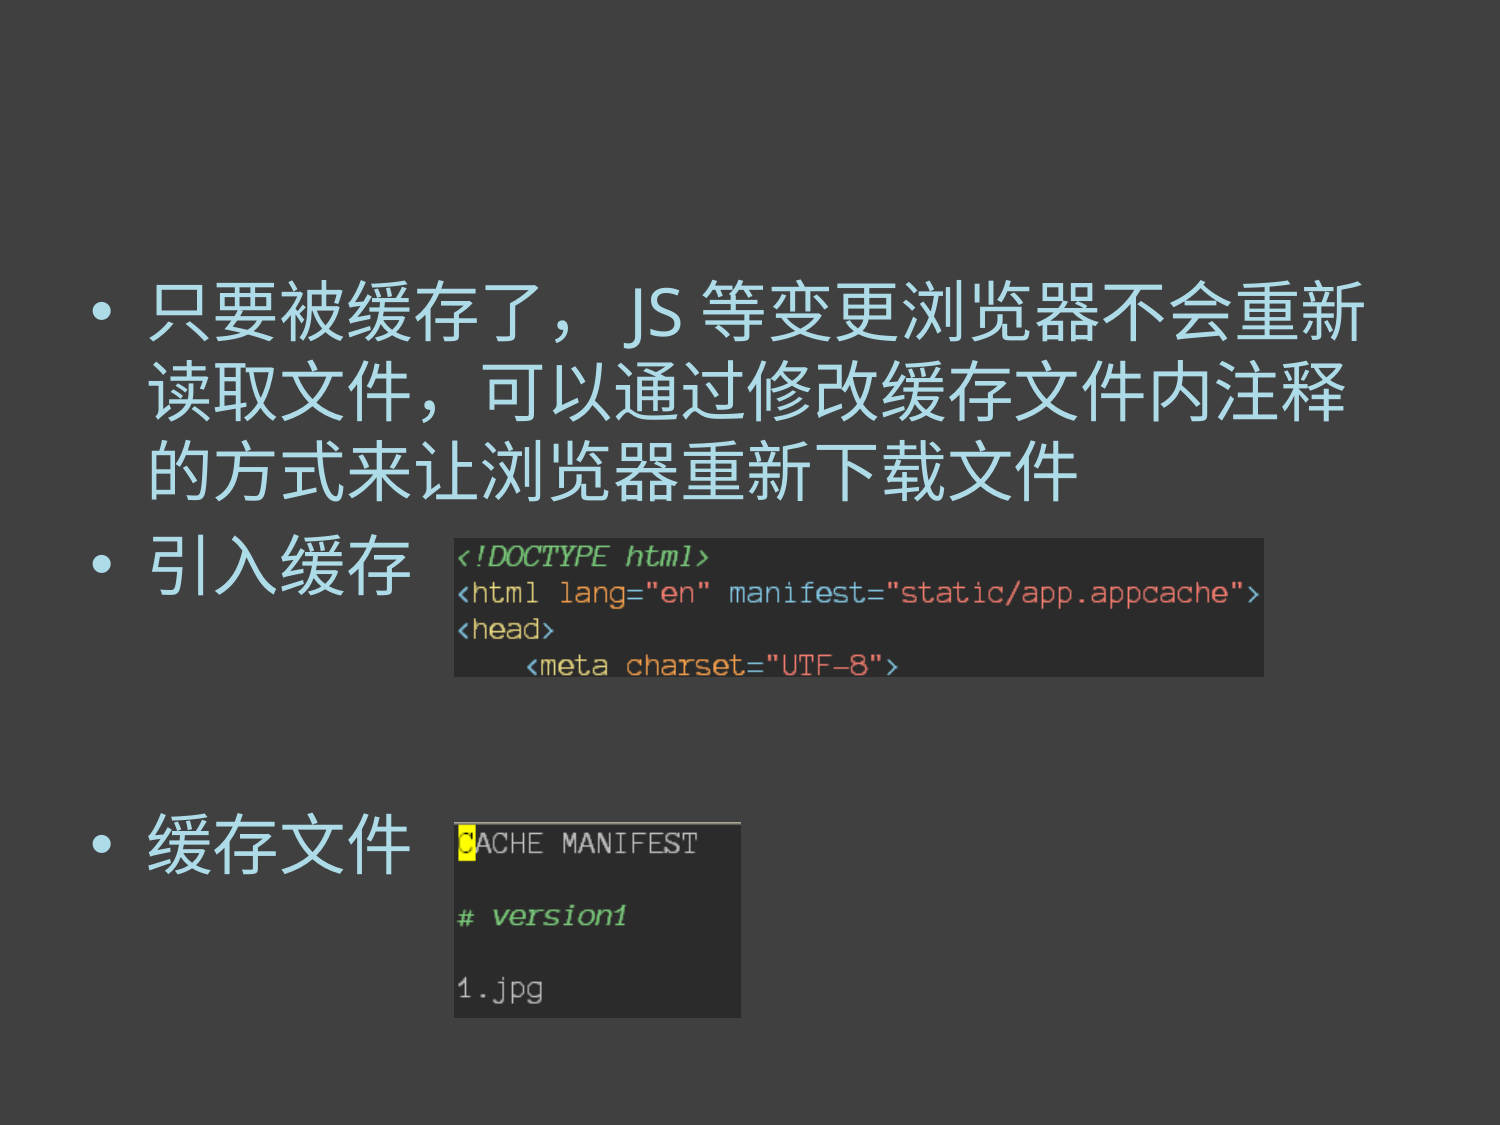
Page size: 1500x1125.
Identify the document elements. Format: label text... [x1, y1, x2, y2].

picture [454, 538, 1265, 677]
picture [454, 822, 741, 1018]
list 只要被缓存了，JS等变更浏览器不会重新读取文件，可以通过修改缓存文件内注释的方式来让浏览器重新下载文件 引入缓存 缓存文件 [75, 262, 1425, 1005]
